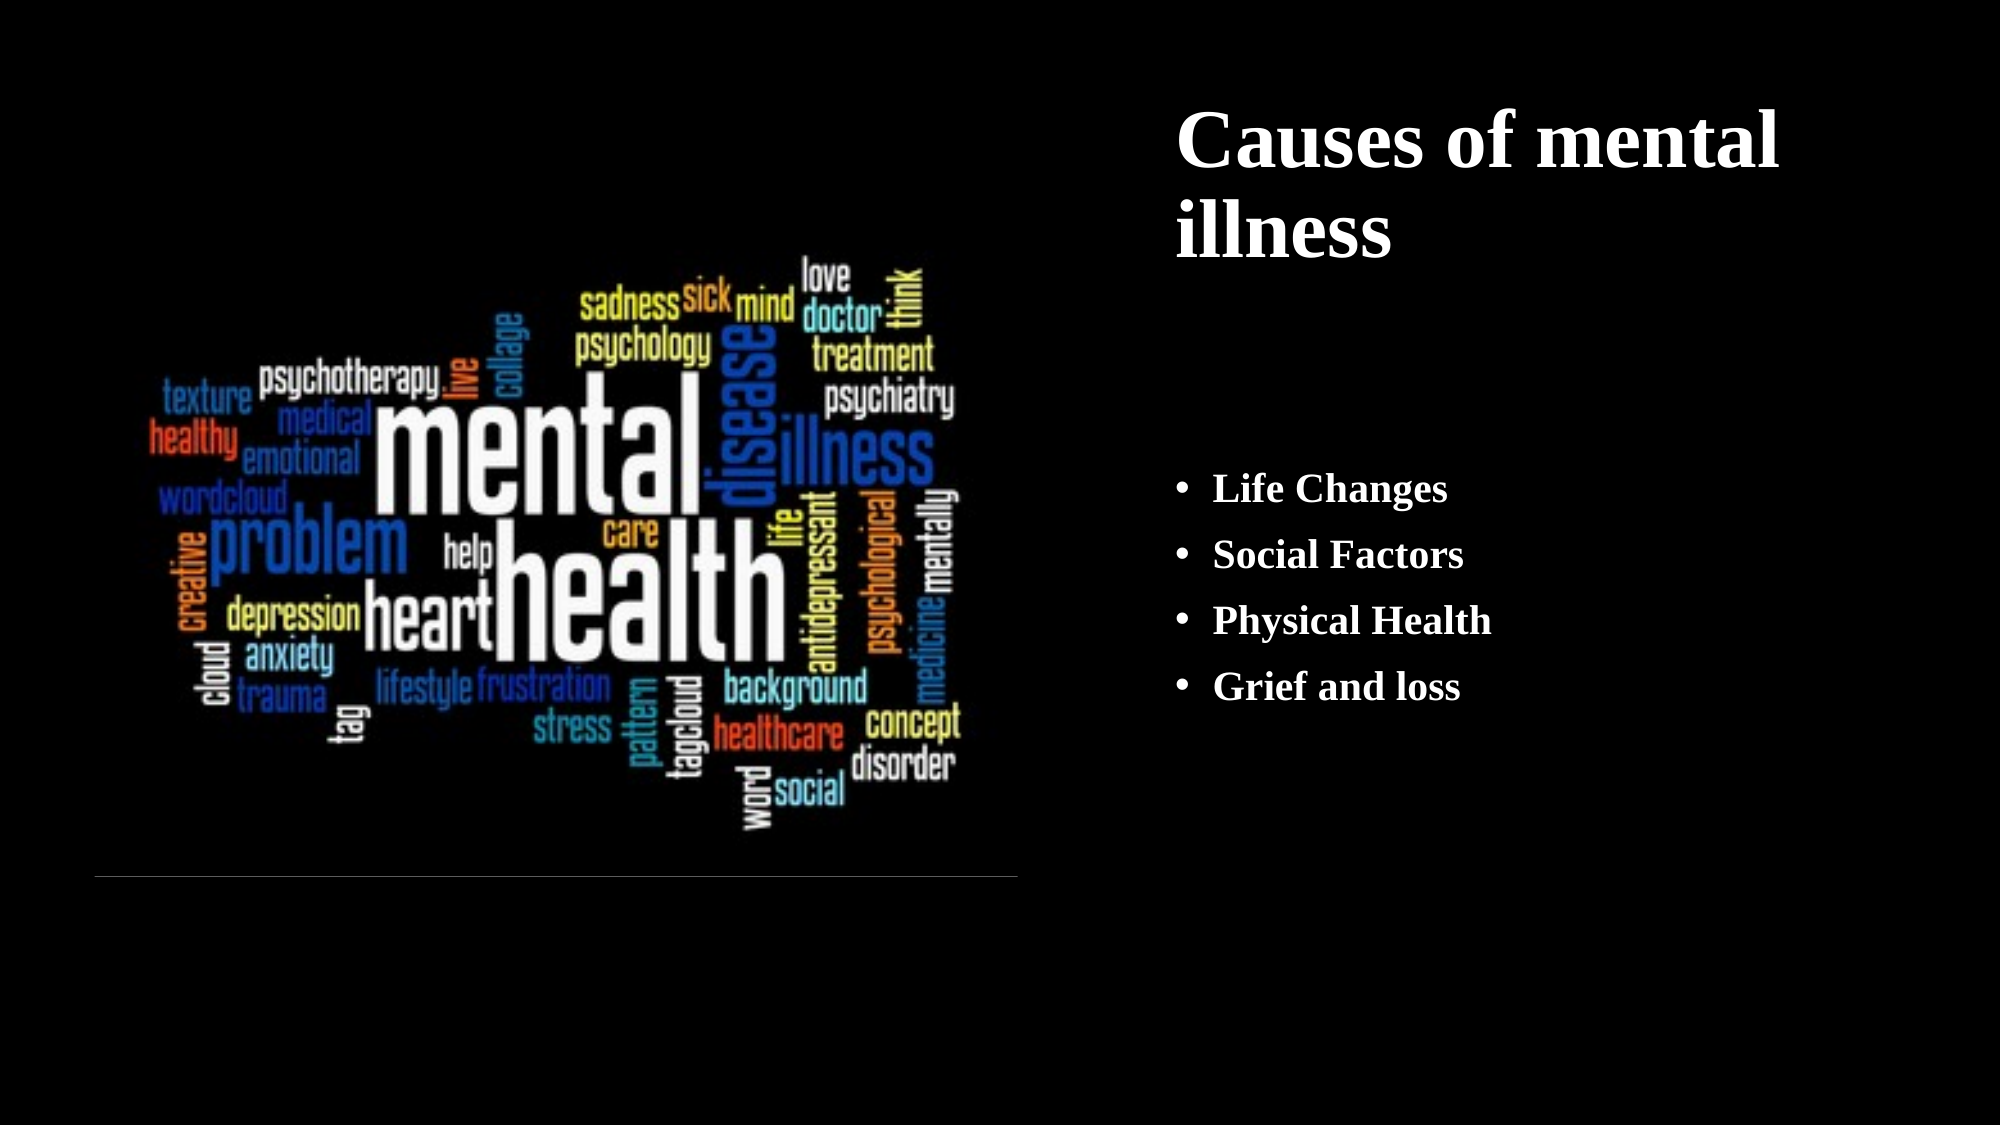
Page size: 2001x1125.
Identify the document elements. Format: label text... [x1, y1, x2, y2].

picture [94, 210, 1018, 877]
list Life Changes Social Factors Physical Health Grief and loss [1160, 300, 1863, 877]
title Causes of mental illness [1160, 86, 1965, 284]
